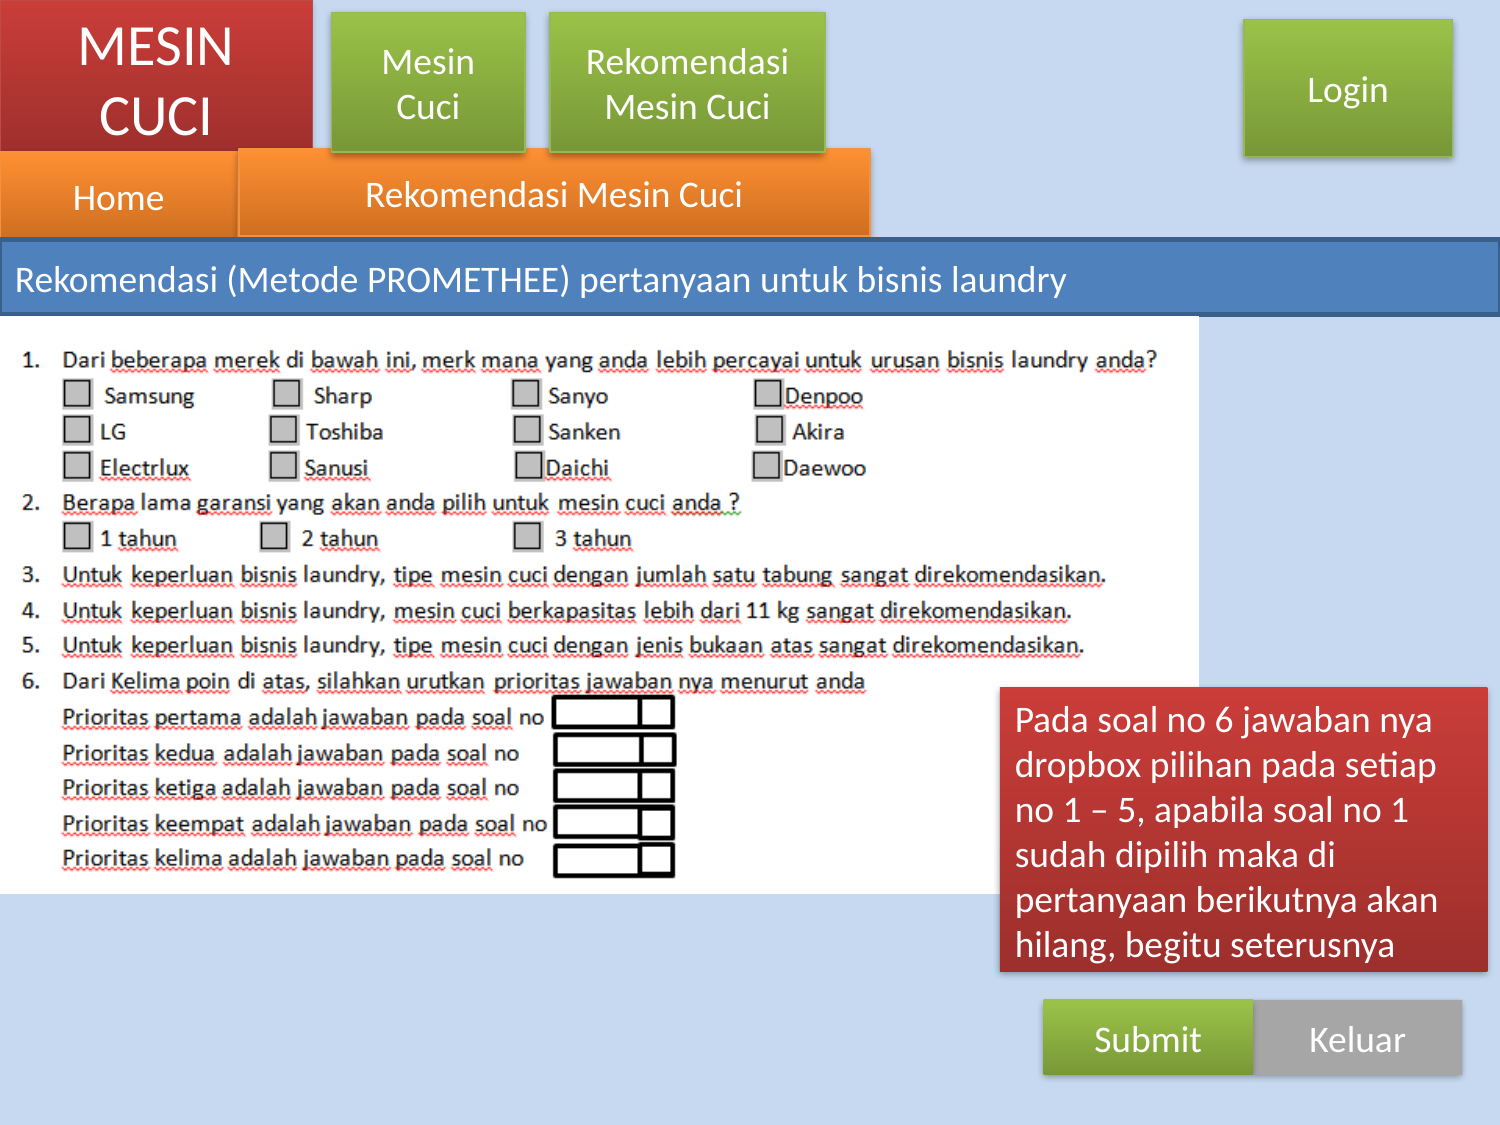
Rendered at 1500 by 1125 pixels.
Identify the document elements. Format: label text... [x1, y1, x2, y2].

picture [0, 316, 1199, 894]
text_box Home [0, 151, 234, 237]
text_box Rekomendasi (Metode PROMETHEE) pertanyaan untuk bisnis laundry [0, 237, 1500, 317]
text_box Login [1243, 19, 1453, 157]
text_box Keluar [1255, 999, 1463, 1075]
text_box Pada soal no 6 jawaban nya dropbox pilihan pada setiap no 1 – 5, apabila soal no 1 sudah dipilih maka di pertanyaan berikutnya akan hilang, begitu seterusnya [999, 687, 1488, 972]
text_box Rekomendasi Mesin Cuci [238, 148, 871, 237]
text_box Submit [1043, 999, 1253, 1075]
text_box Mesin Cuci [331, 12, 526, 153]
text_box Rekomendasi Mesin Cuci [549, 12, 826, 153]
text_box MESIN CUCI [0, 0, 313, 150]
